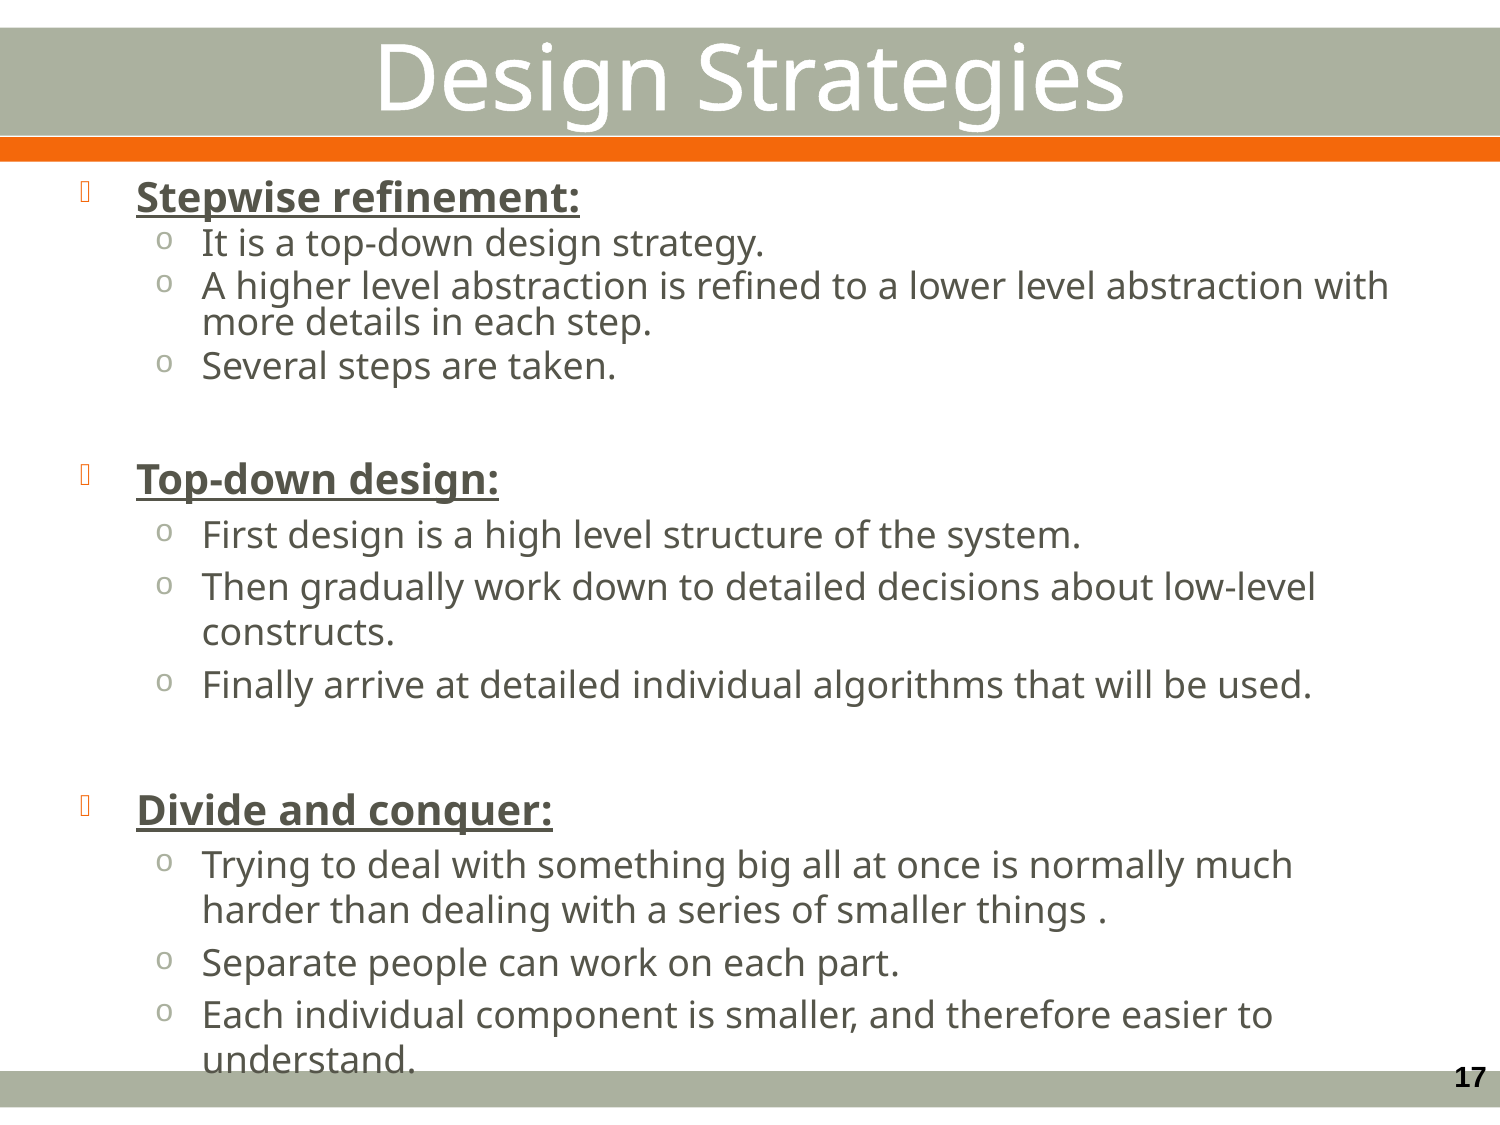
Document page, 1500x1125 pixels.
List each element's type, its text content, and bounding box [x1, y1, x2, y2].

title Design Strategies [0, 9, 1500, 138]
text_box 17 [1151, 1051, 1500, 1125]
list Stepwise refinement: It is a top-down design strategy. A higher level abstraction is refined to a lower level abstraction with more details in each step. Several steps are taken. Top-down design: First design is a high level structure of the system. Then gradually work down to detailed decisions about low-level constructs. Finally arrive at detailed individual algorithms that will be used. Divide and conquer: Trying to deal with something big all at once is normally much harder than dealing with a series of smaller things . Separate people can work on each part. Each individual component is smaller, and therefore easier to understand. [64, 172, 1411, 1059]
